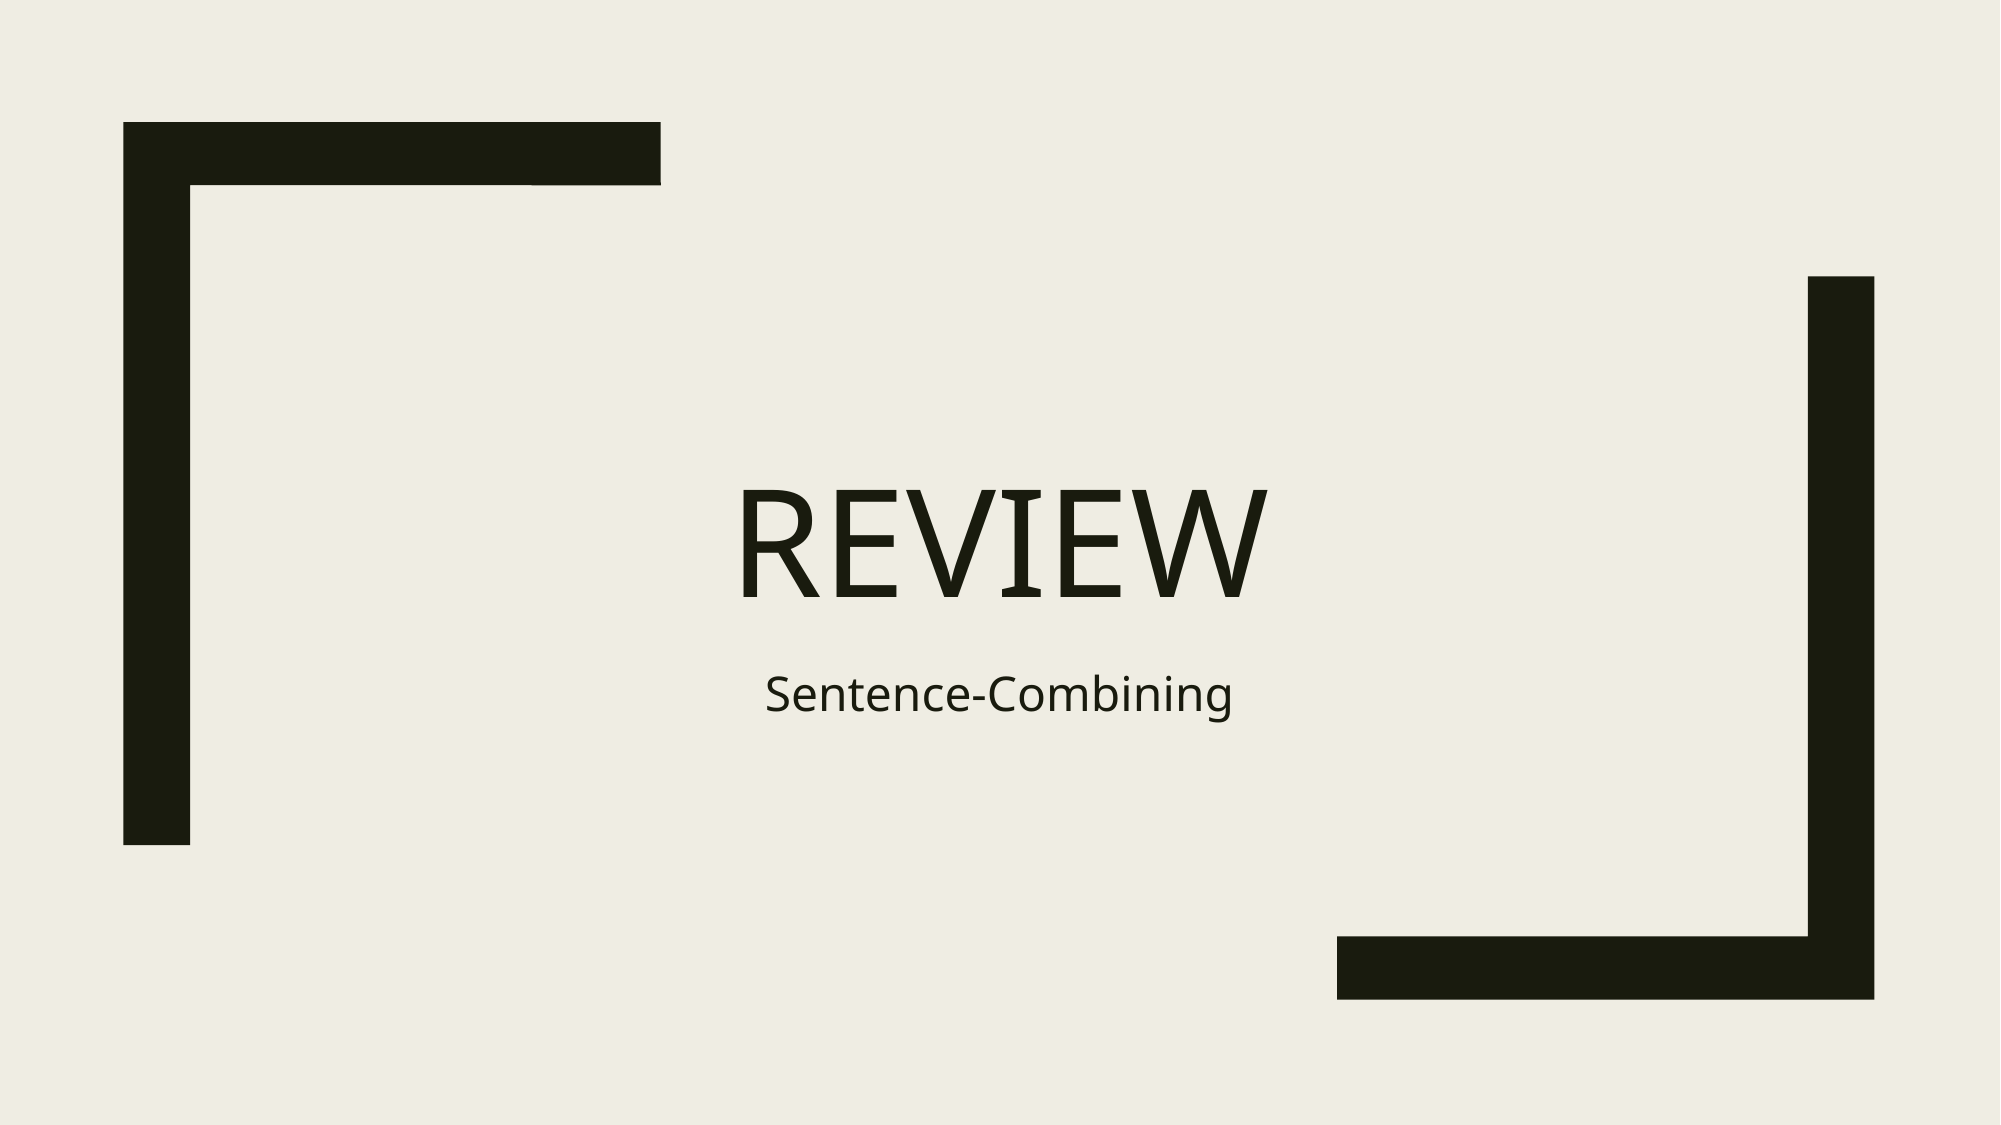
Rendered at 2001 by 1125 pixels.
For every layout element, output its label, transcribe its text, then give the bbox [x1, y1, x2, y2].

subtitle Sentence-Combining [439, 649, 1561, 828]
title Review [314, 293, 1686, 638]
